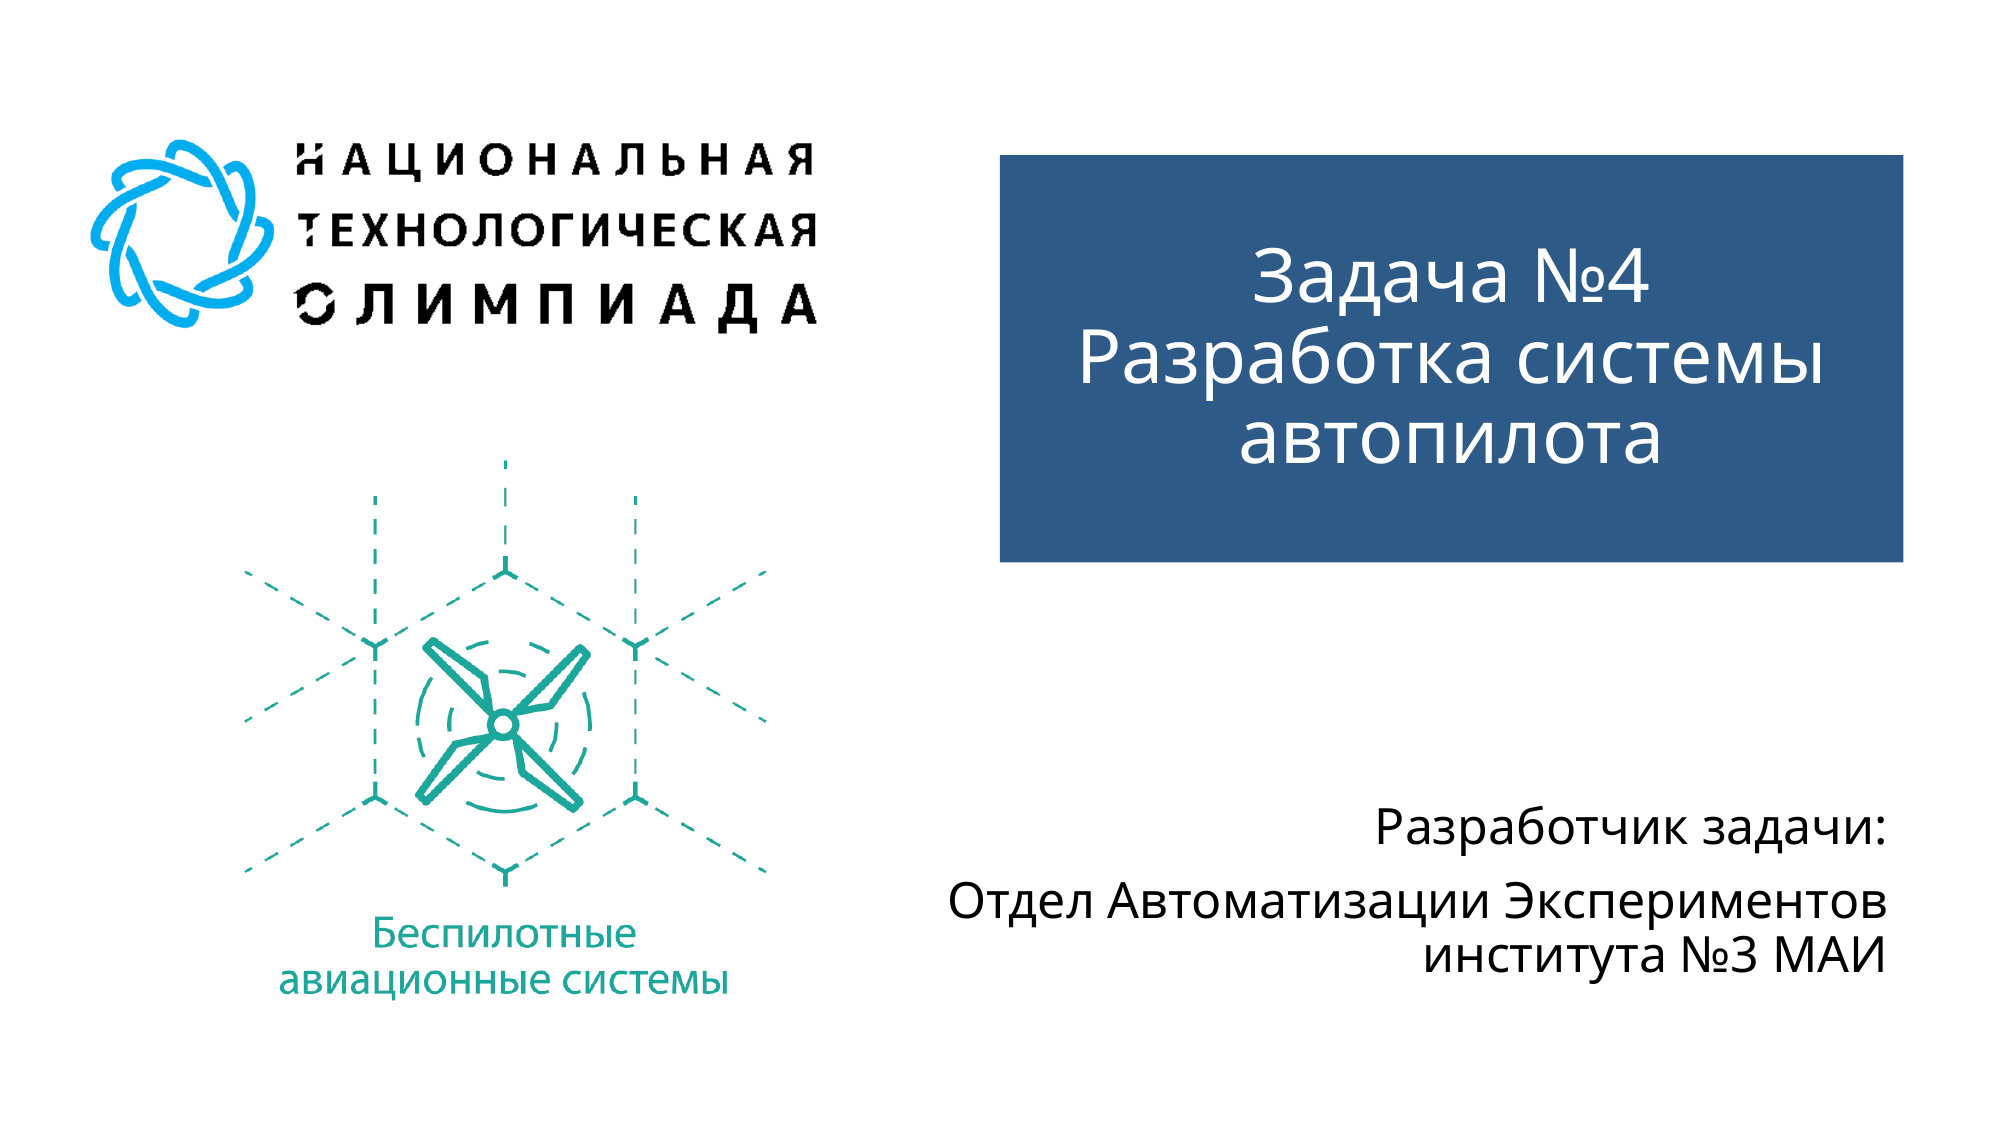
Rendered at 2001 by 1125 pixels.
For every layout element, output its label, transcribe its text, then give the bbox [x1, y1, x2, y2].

title Задача №4 Разработка системы автопилота [999, 154, 1904, 563]
picture [208, 428, 799, 1014]
picture [81, 129, 831, 336]
subtitle Разработчик задачи: Отдел Автоматизации Экспериментов института №3 МАИ [920, 793, 1904, 1014]
